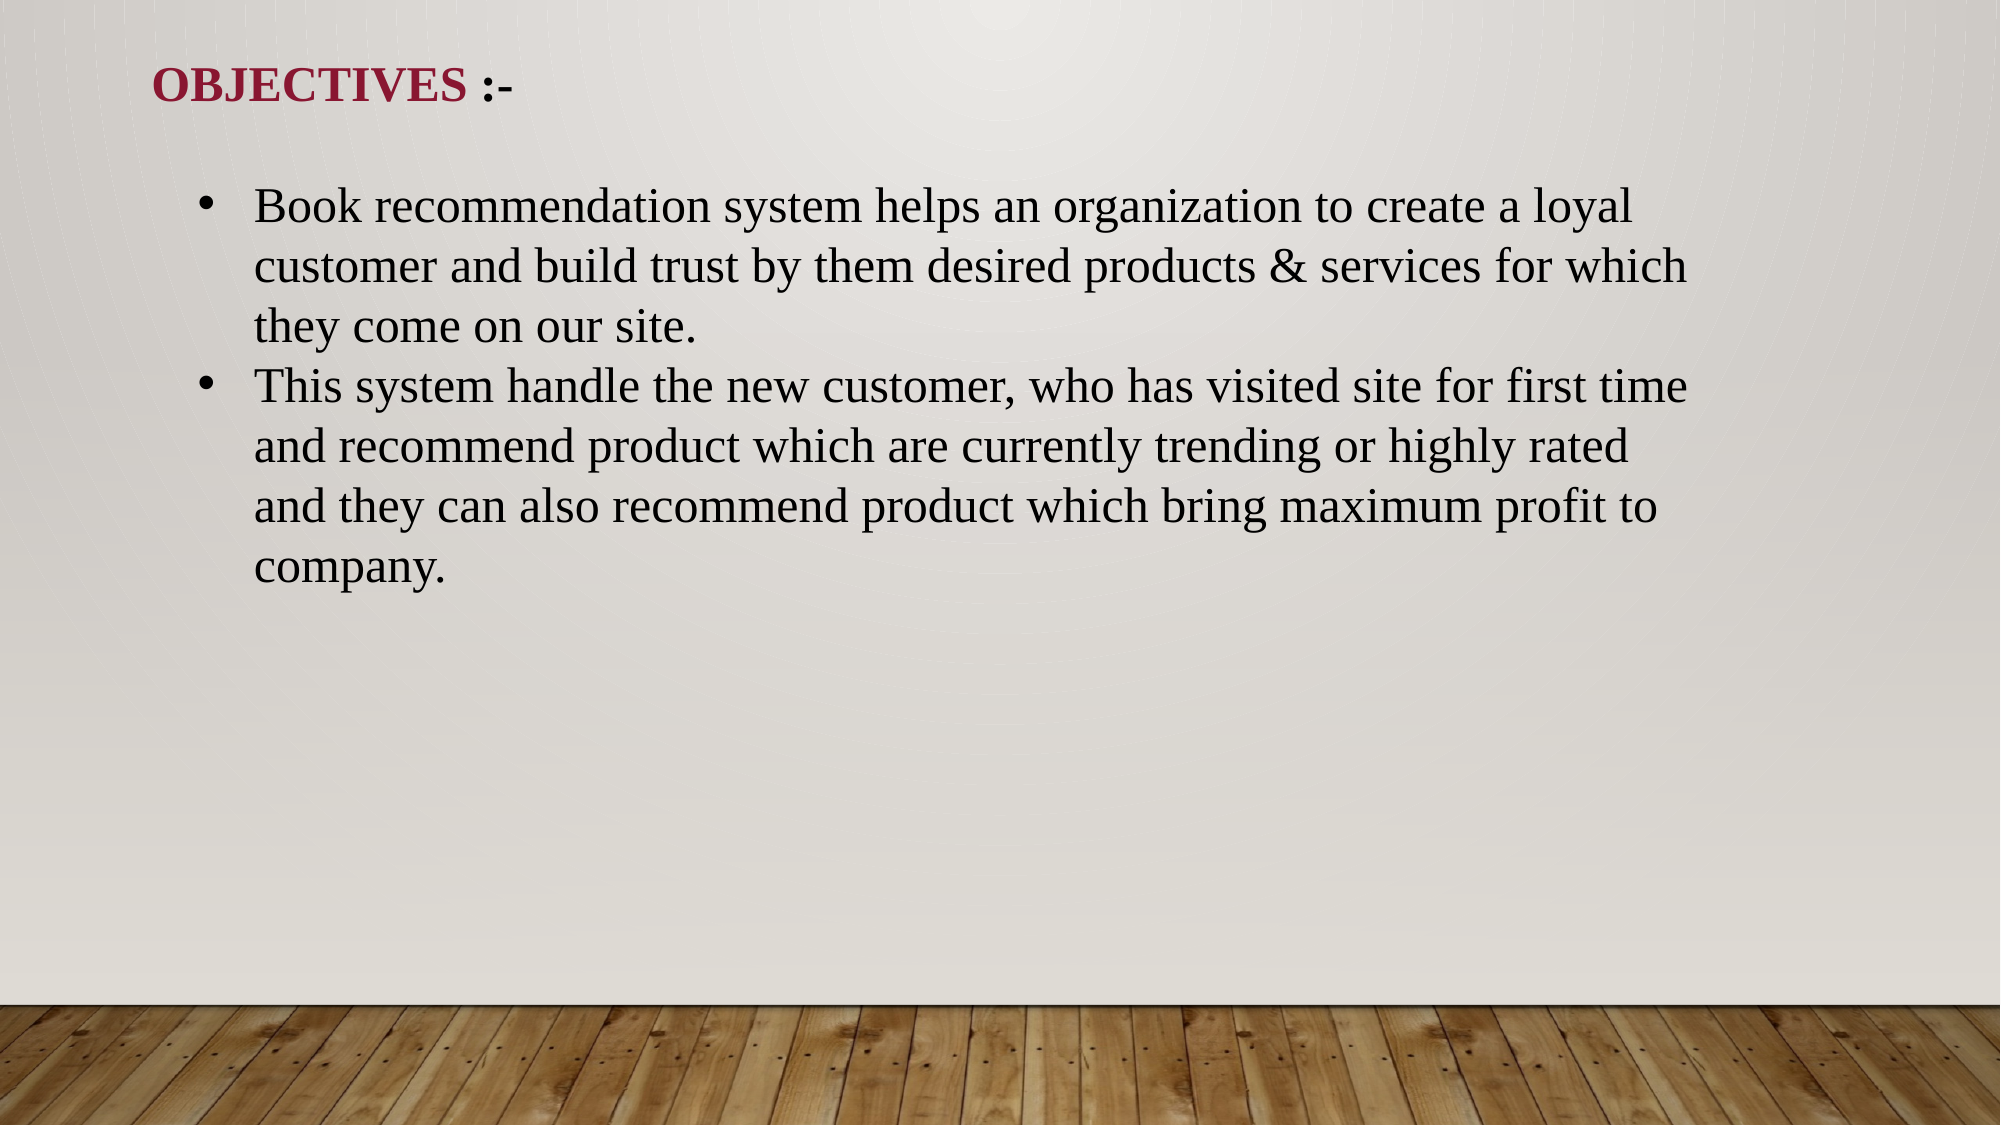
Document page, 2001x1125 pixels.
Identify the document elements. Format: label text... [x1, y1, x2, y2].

picture [0, 1005, 2000, 1125]
text_box Book recommendation system helps an organization to create a loyal customer and build trust by them desired products & services for which they come on our site. This system handle the new customer, who has visited site for first time and recommend product which are currently trending or highly rated and they can also recommend product which bring maximum profit to company. [183, 165, 1719, 601]
text_box OBJECTIVES :- [136, 44, 689, 119]
